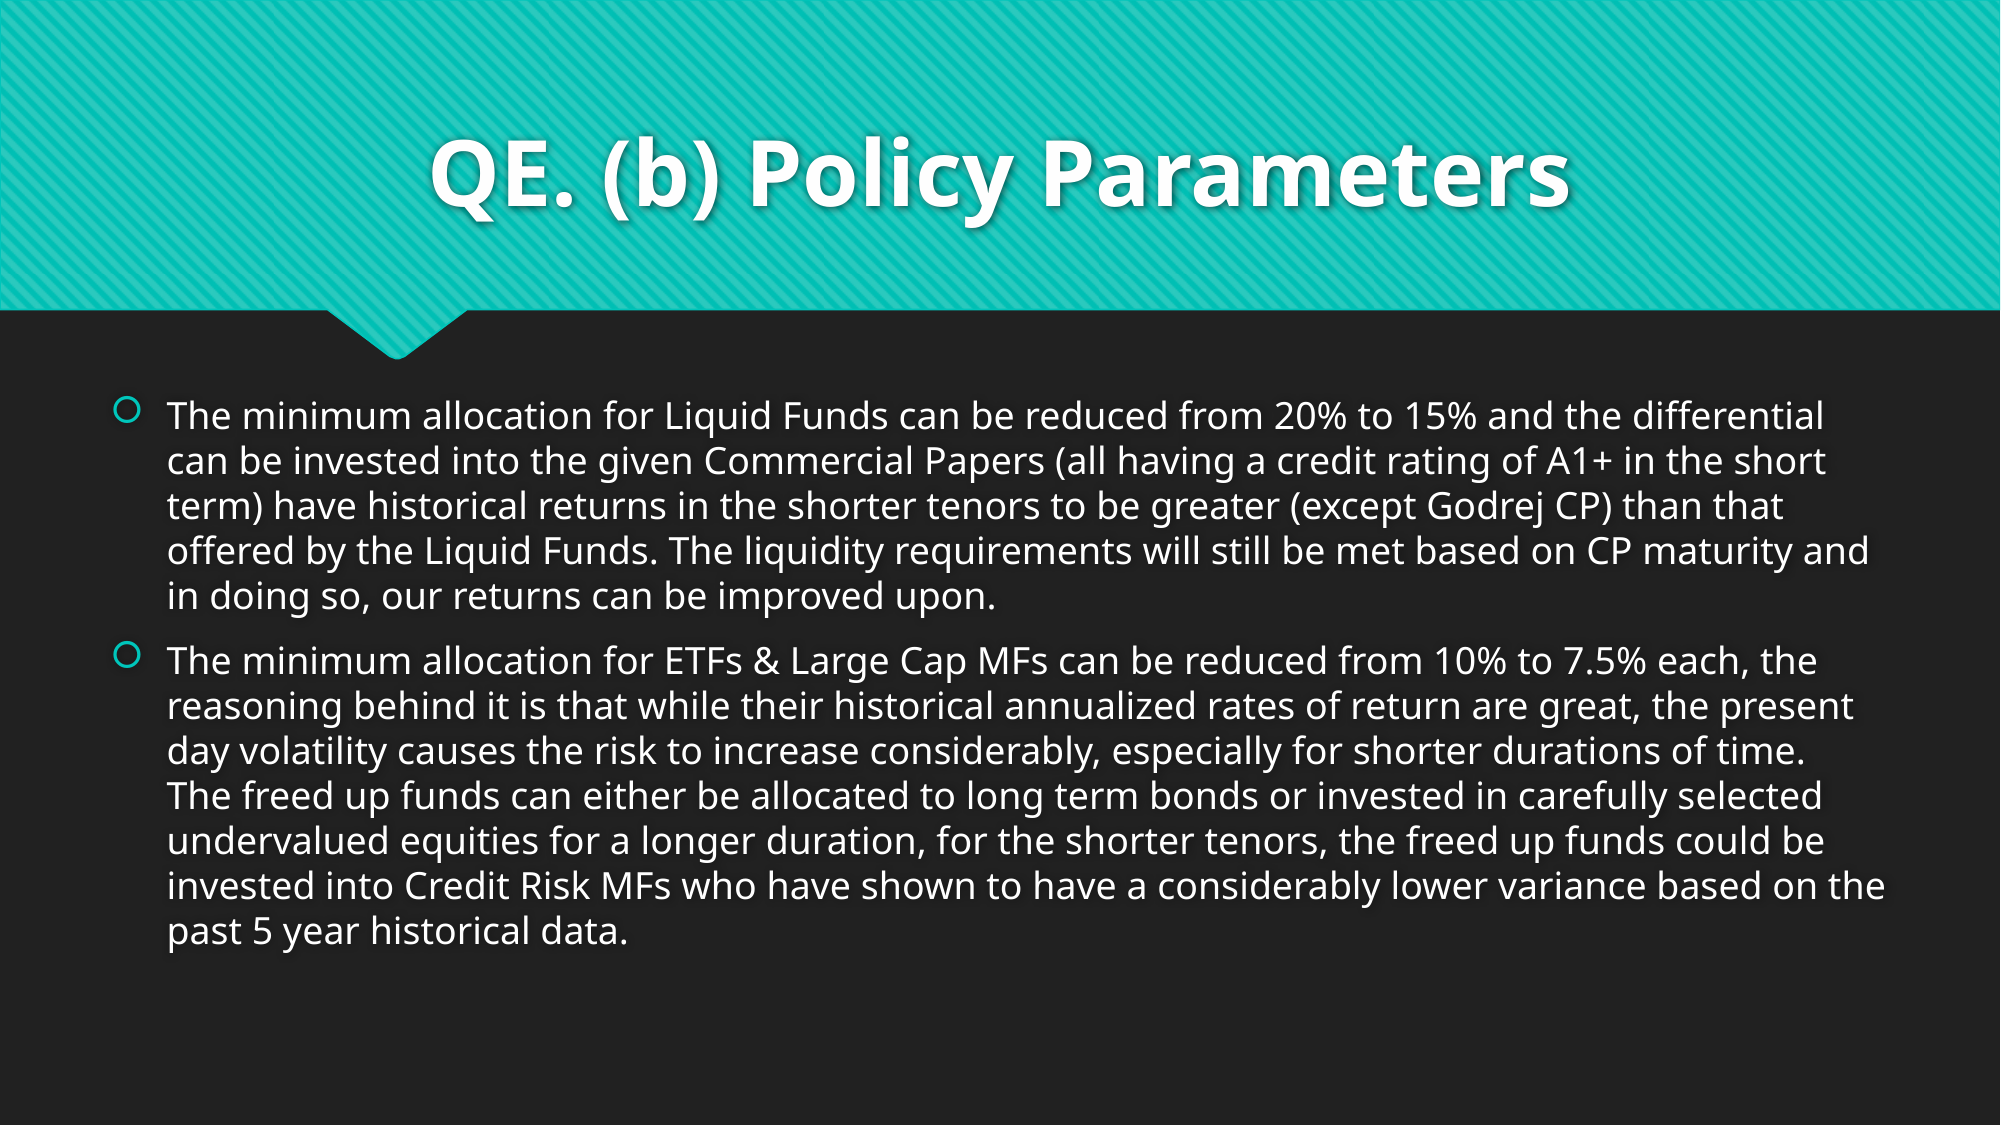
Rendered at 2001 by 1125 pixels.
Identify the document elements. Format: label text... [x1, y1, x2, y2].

list The minimum allocation for Liquid Funds can be reduced from 20% to 15% and the differential can be invested into the given Commercial Papers (all having a credit rating of A1+ in the short term) have historical returns in the shorter tenors to be greater (except Godrej CP) than that offered by the Liquid Funds. The liquidity requirements will still be met based on CP maturity and in doing so, our returns can be improved upon. The minimum allocation for ETFs & Large Cap MFs can be reduced from 10% to 7.5% each, the reasoning behind it is that while their historical annualized rates of return are great, the present day volatility causes the risk to increase considerably, especially for shorter durations of time. The freed up funds can either be allocated to long term bonds or invested in carefully selected undervalued equities for a longer duration, for the shorter tenors, the freed up funds could be invested into Credit Risk MFs who have shown to have a considerably lower variance based on the past 5 year historical data. [95, 384, 1905, 1092]
title QE. (b) Policy Parameters [132, 73, 1868, 233]
